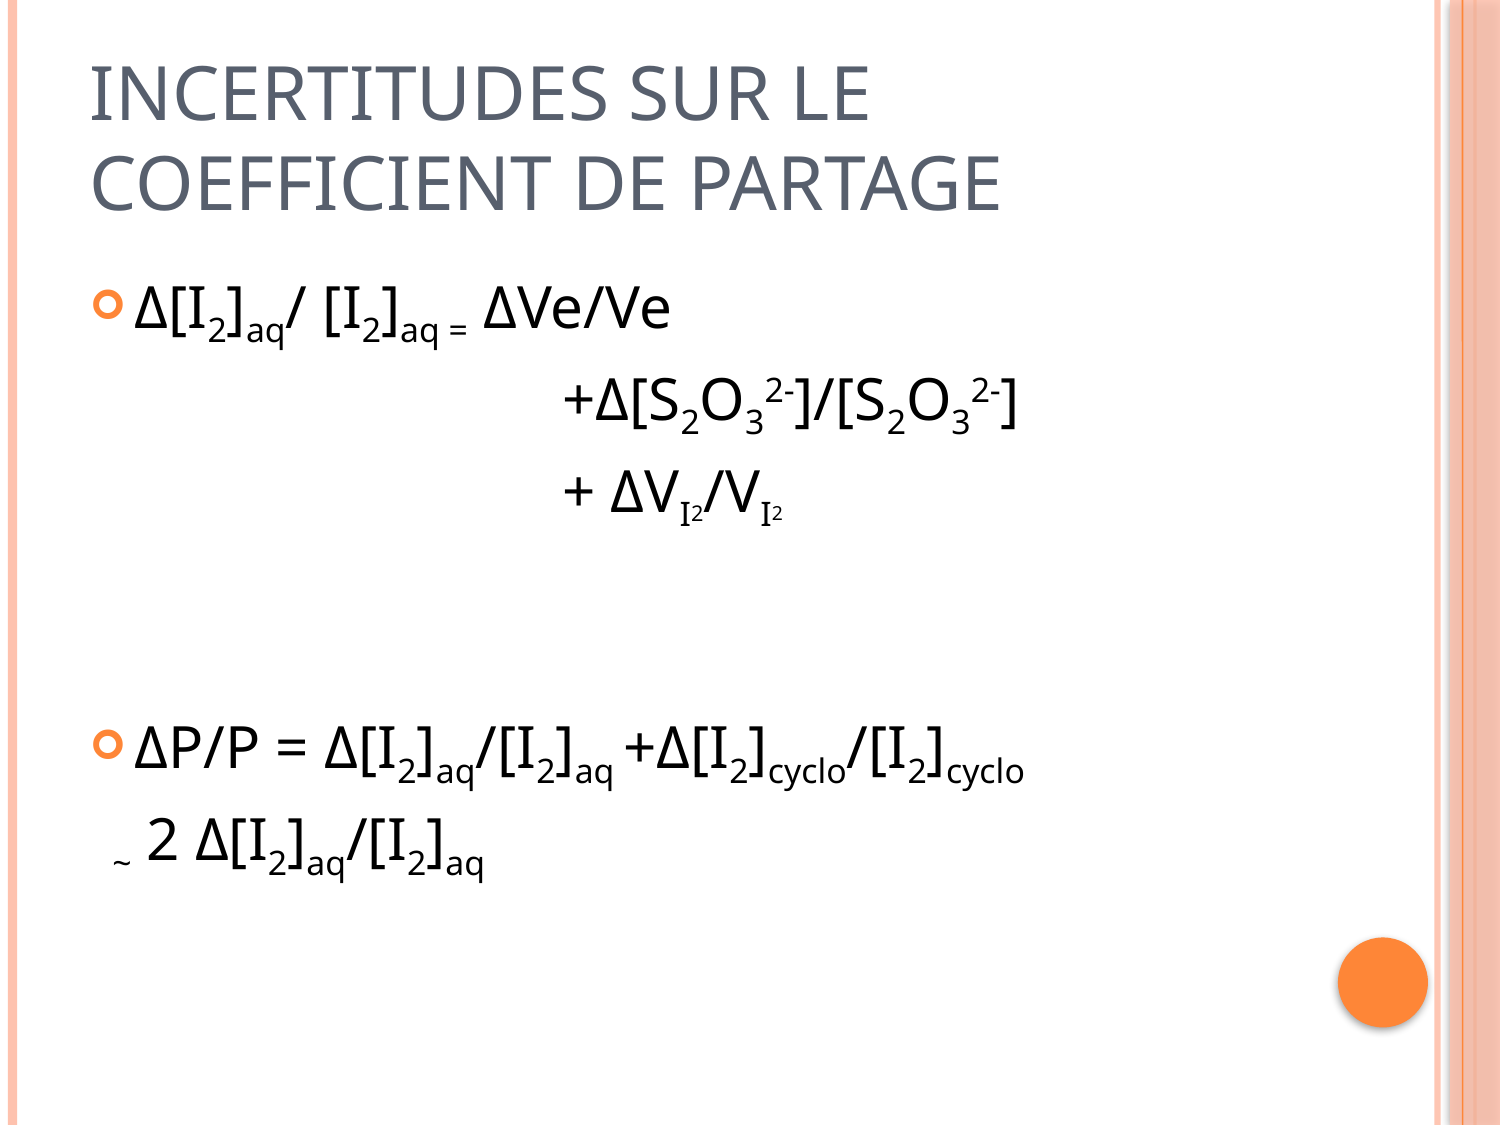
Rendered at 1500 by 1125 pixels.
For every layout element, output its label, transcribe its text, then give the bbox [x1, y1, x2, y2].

list Δ[I2]aq/ [I2]aq = ΔVe/Ve +Δ[S2O32-]/[S2O32-] + ΔVI2/VI2 ΔP/P = Δ[I2]aq/[I2]aq +Δ[I2]cyclo/[I2]cyclo ~ 2 Δ[I2]aq/[I2]aq [75, 262, 1300, 1062]
title Incertitudes sur le coefficient de partage [75, 45, 1300, 233]
